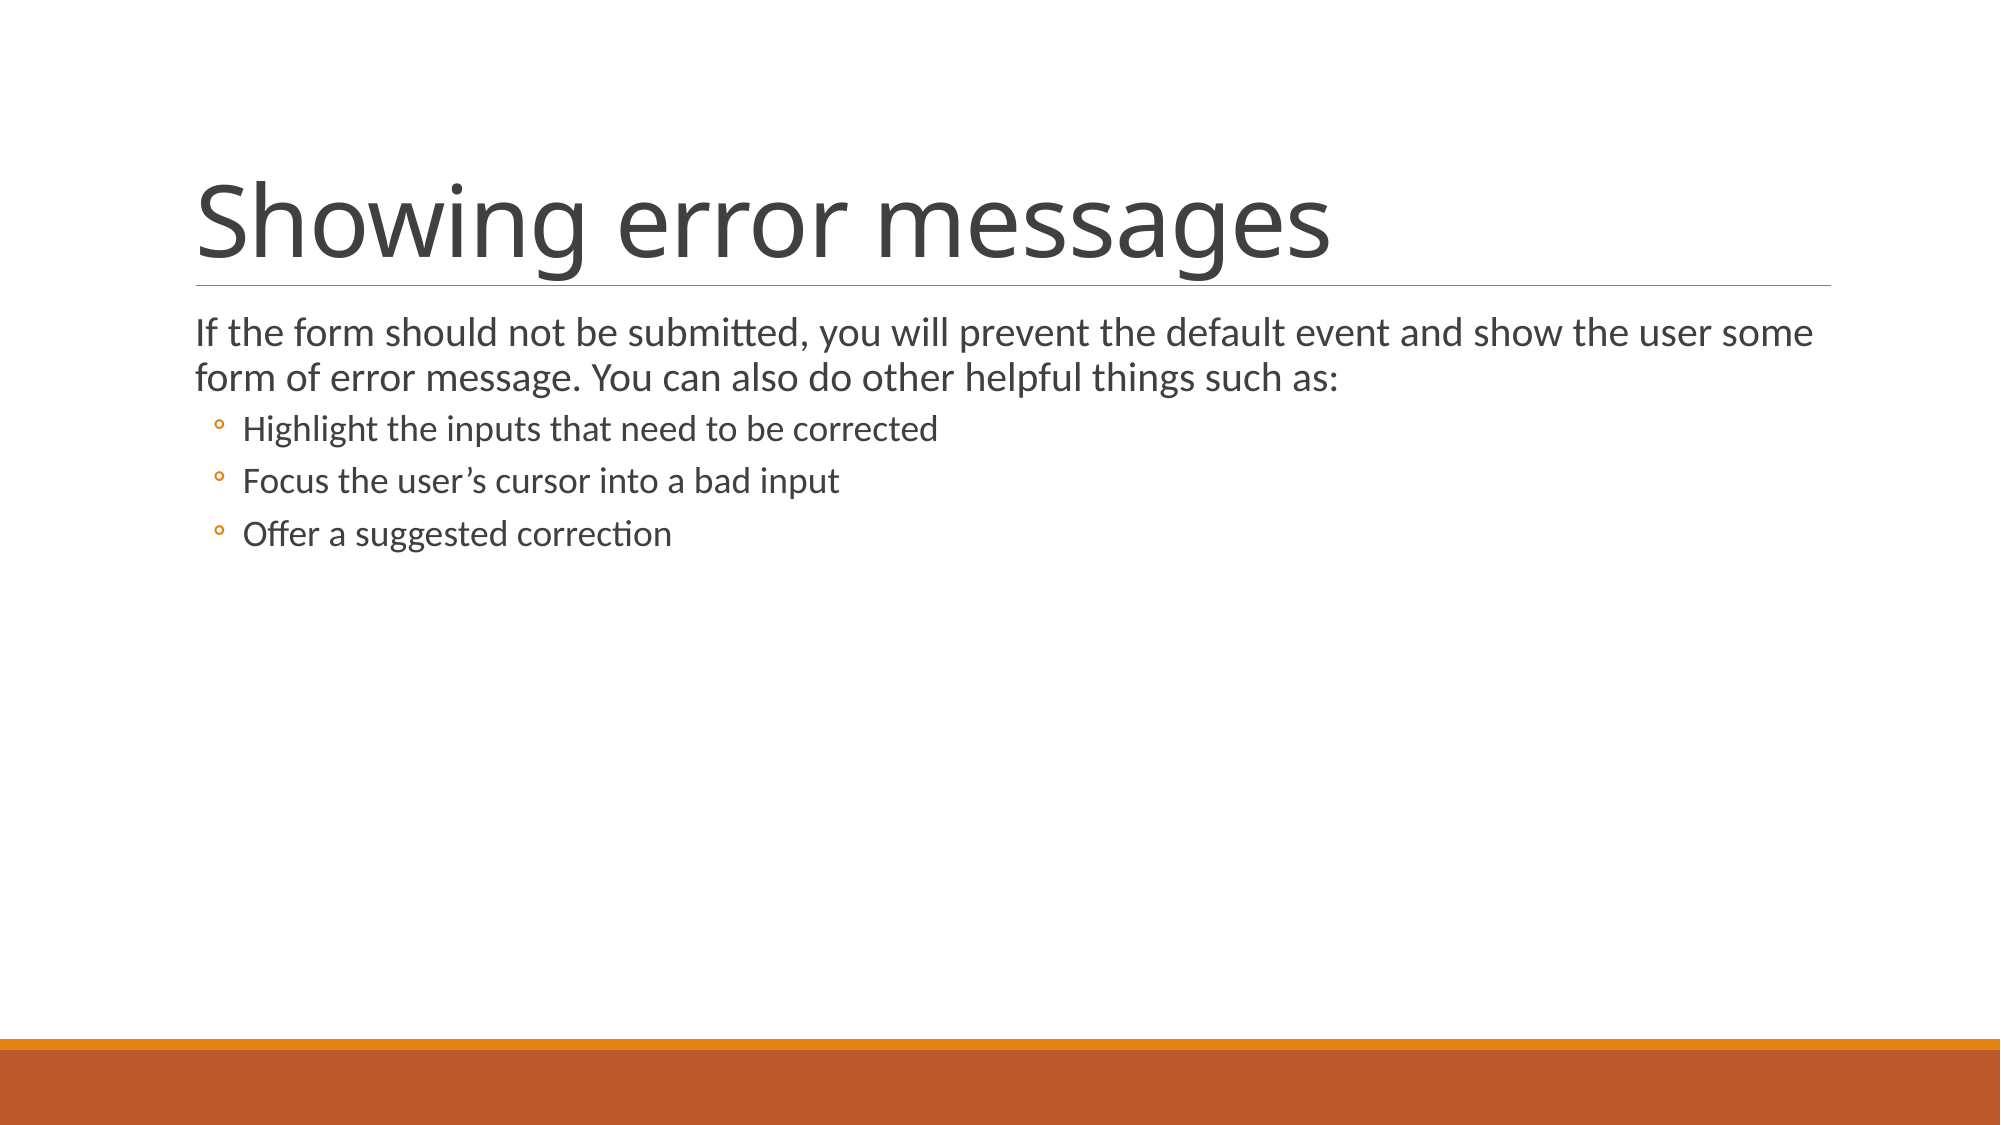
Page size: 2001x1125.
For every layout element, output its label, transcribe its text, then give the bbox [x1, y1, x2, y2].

title Showing error messages [180, 47, 1830, 285]
list If the form should not be submitted, you will prevent the default event and show the user some form of error message. You can also do other helpful things such as: Highlight the inputs that need to be corrected Focus the user’s cursor into a bad input Offer a suggested correction [180, 302, 1830, 963]
